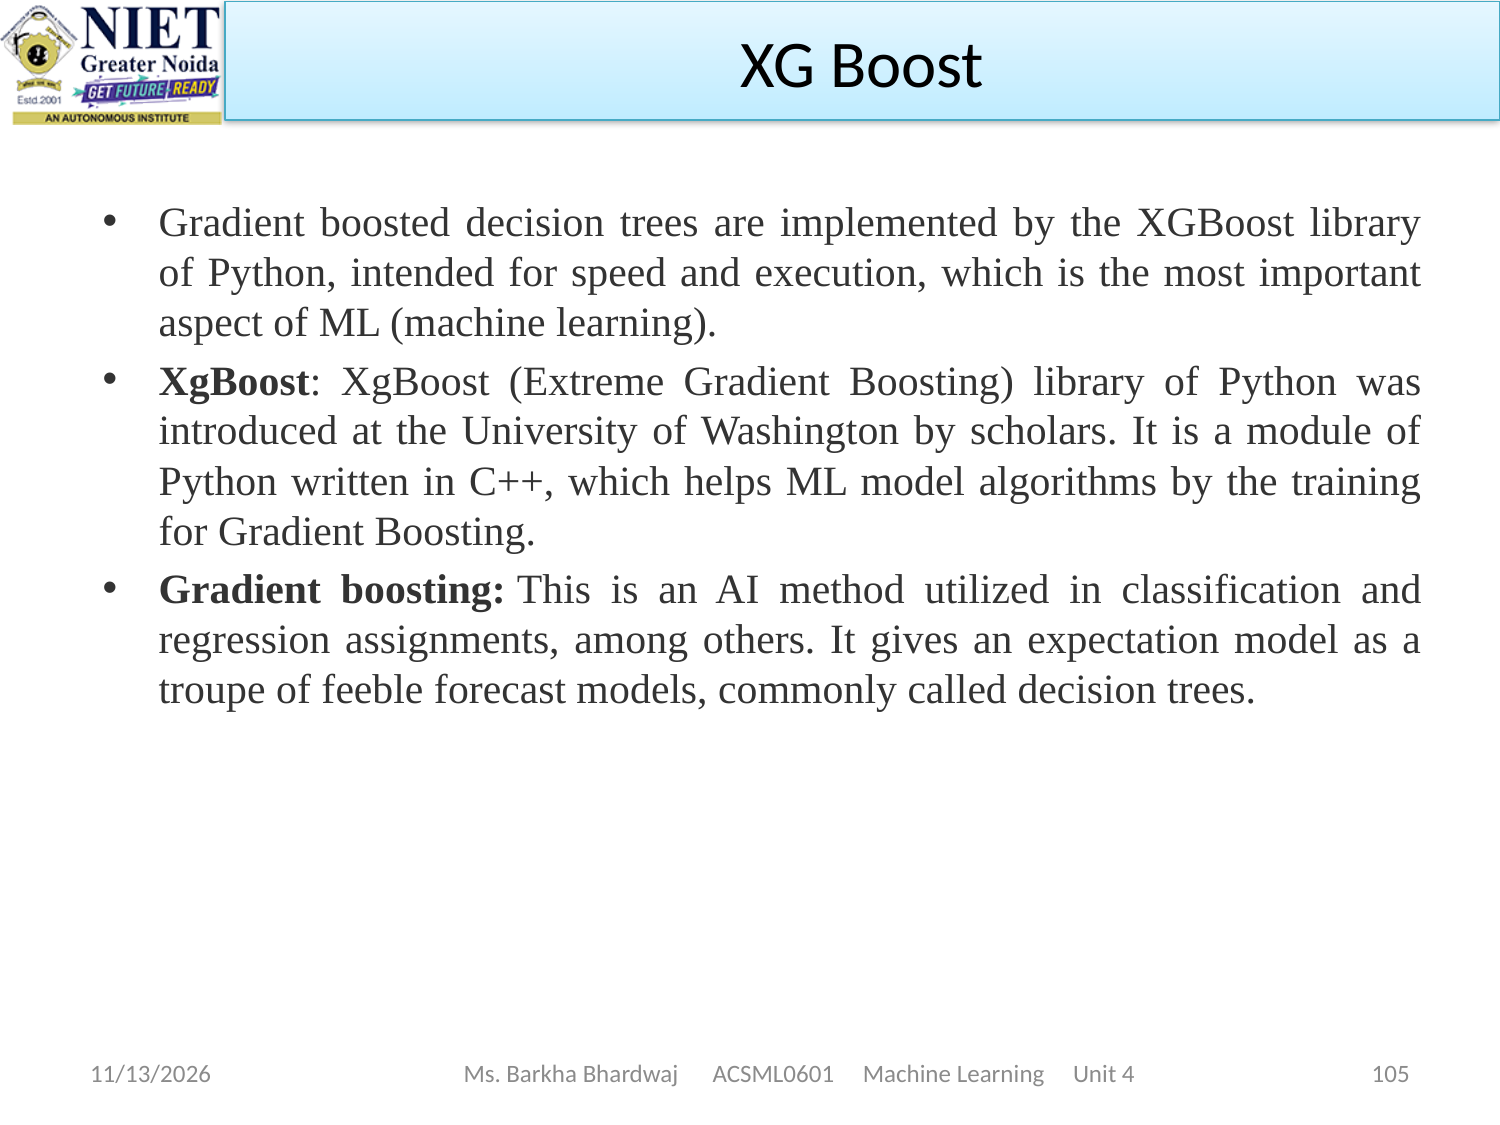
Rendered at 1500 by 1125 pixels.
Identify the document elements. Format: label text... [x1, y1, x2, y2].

slide_number 105 [1074, 1042, 1425, 1103]
footer Ms. Barkha Bhardwaj ACSML0601 Machine Learning Unit 4 [362, 1042, 1074, 1103]
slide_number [75, 1042, 362, 1103]
text_box XG Boost [224, 1, 1500, 121]
list Gradient boosted decision trees are implemented by the XGBoost library of Python, intended for speed and execution, which is the most important aspect of ML (machine learning). XgBoost: XgBoost (Extreme Gradient Boosting) library of Python was introduced at the University of Washington by scholars. It is a module of Python written in C++, which helps ML model algorithms by the training for Gradient Boosting. Gradient boosting: This is an AI method utilized in classification and regression assignments, among others. It gives an expectation model as a troupe of feeble forecast models, commonly called decision trees. [87, 187, 1438, 930]
picture [0, 5, 223, 126]
